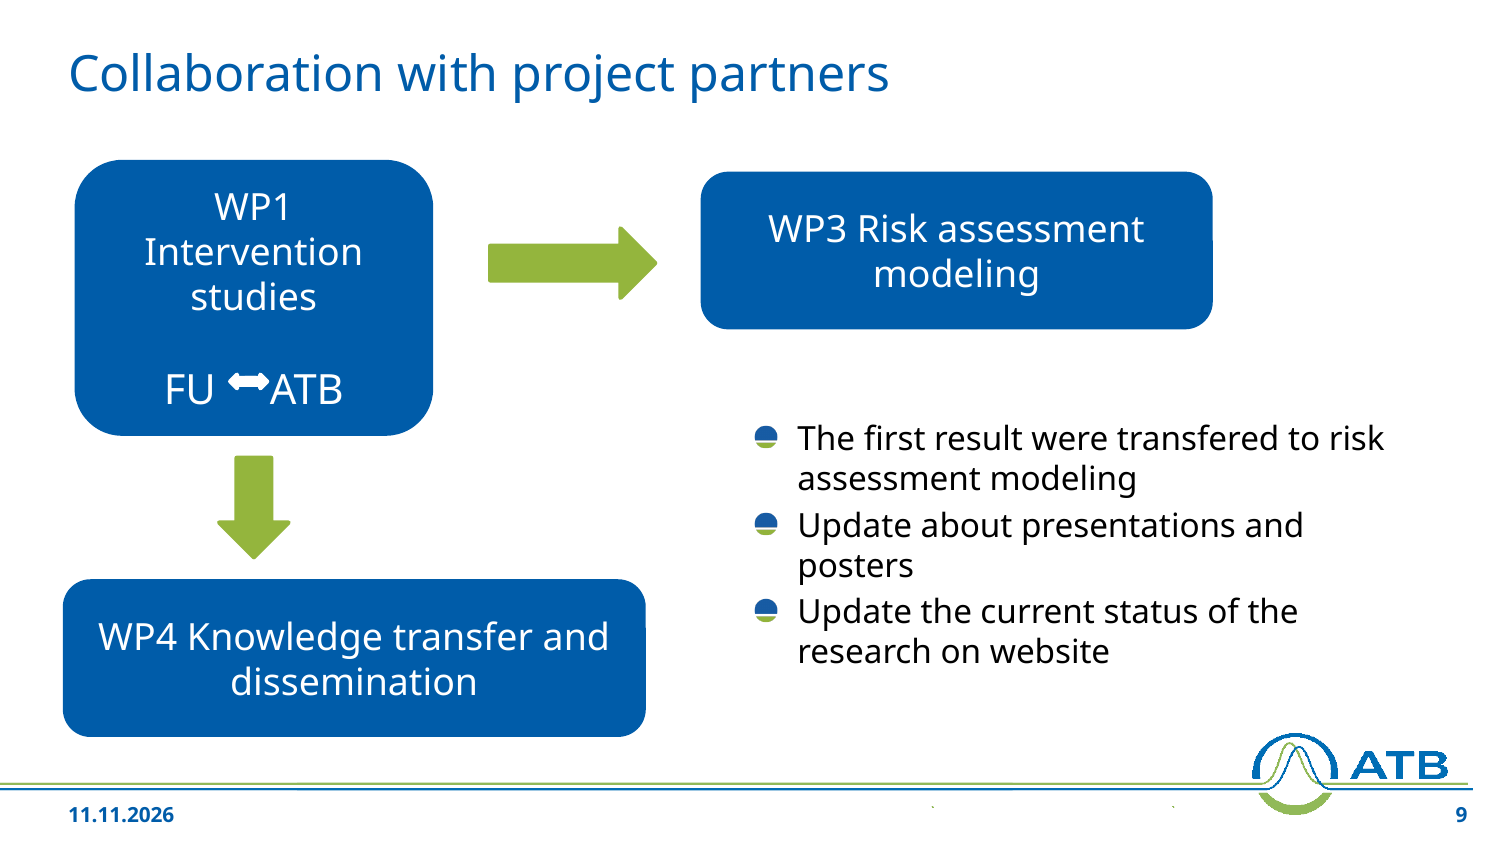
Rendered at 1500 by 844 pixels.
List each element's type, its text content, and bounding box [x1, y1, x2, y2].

text_box The first result were transfered to risk assessment modeling Update about presentations and posters Update the current status of the research on website [739, 410, 1425, 718]
text_box [217, 455, 291, 560]
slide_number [53, 793, 243, 828]
picture [753, 425, 778, 449]
slide_number 9 [1364, 793, 1483, 828]
text_box [488, 226, 658, 300]
picture [753, 512, 778, 536]
text_box WP3 Risk assessment modeling [700, 171, 1213, 330]
title Collaboration with project partners [53, 33, 1425, 148]
text_box WP4 Knowledge transfer and dissemination [62, 579, 646, 737]
text_box WP1 Intervention studies FU ATB [74, 159, 434, 436]
picture [753, 598, 778, 623]
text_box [229, 374, 268, 389]
picture [0, 733, 1473, 815]
